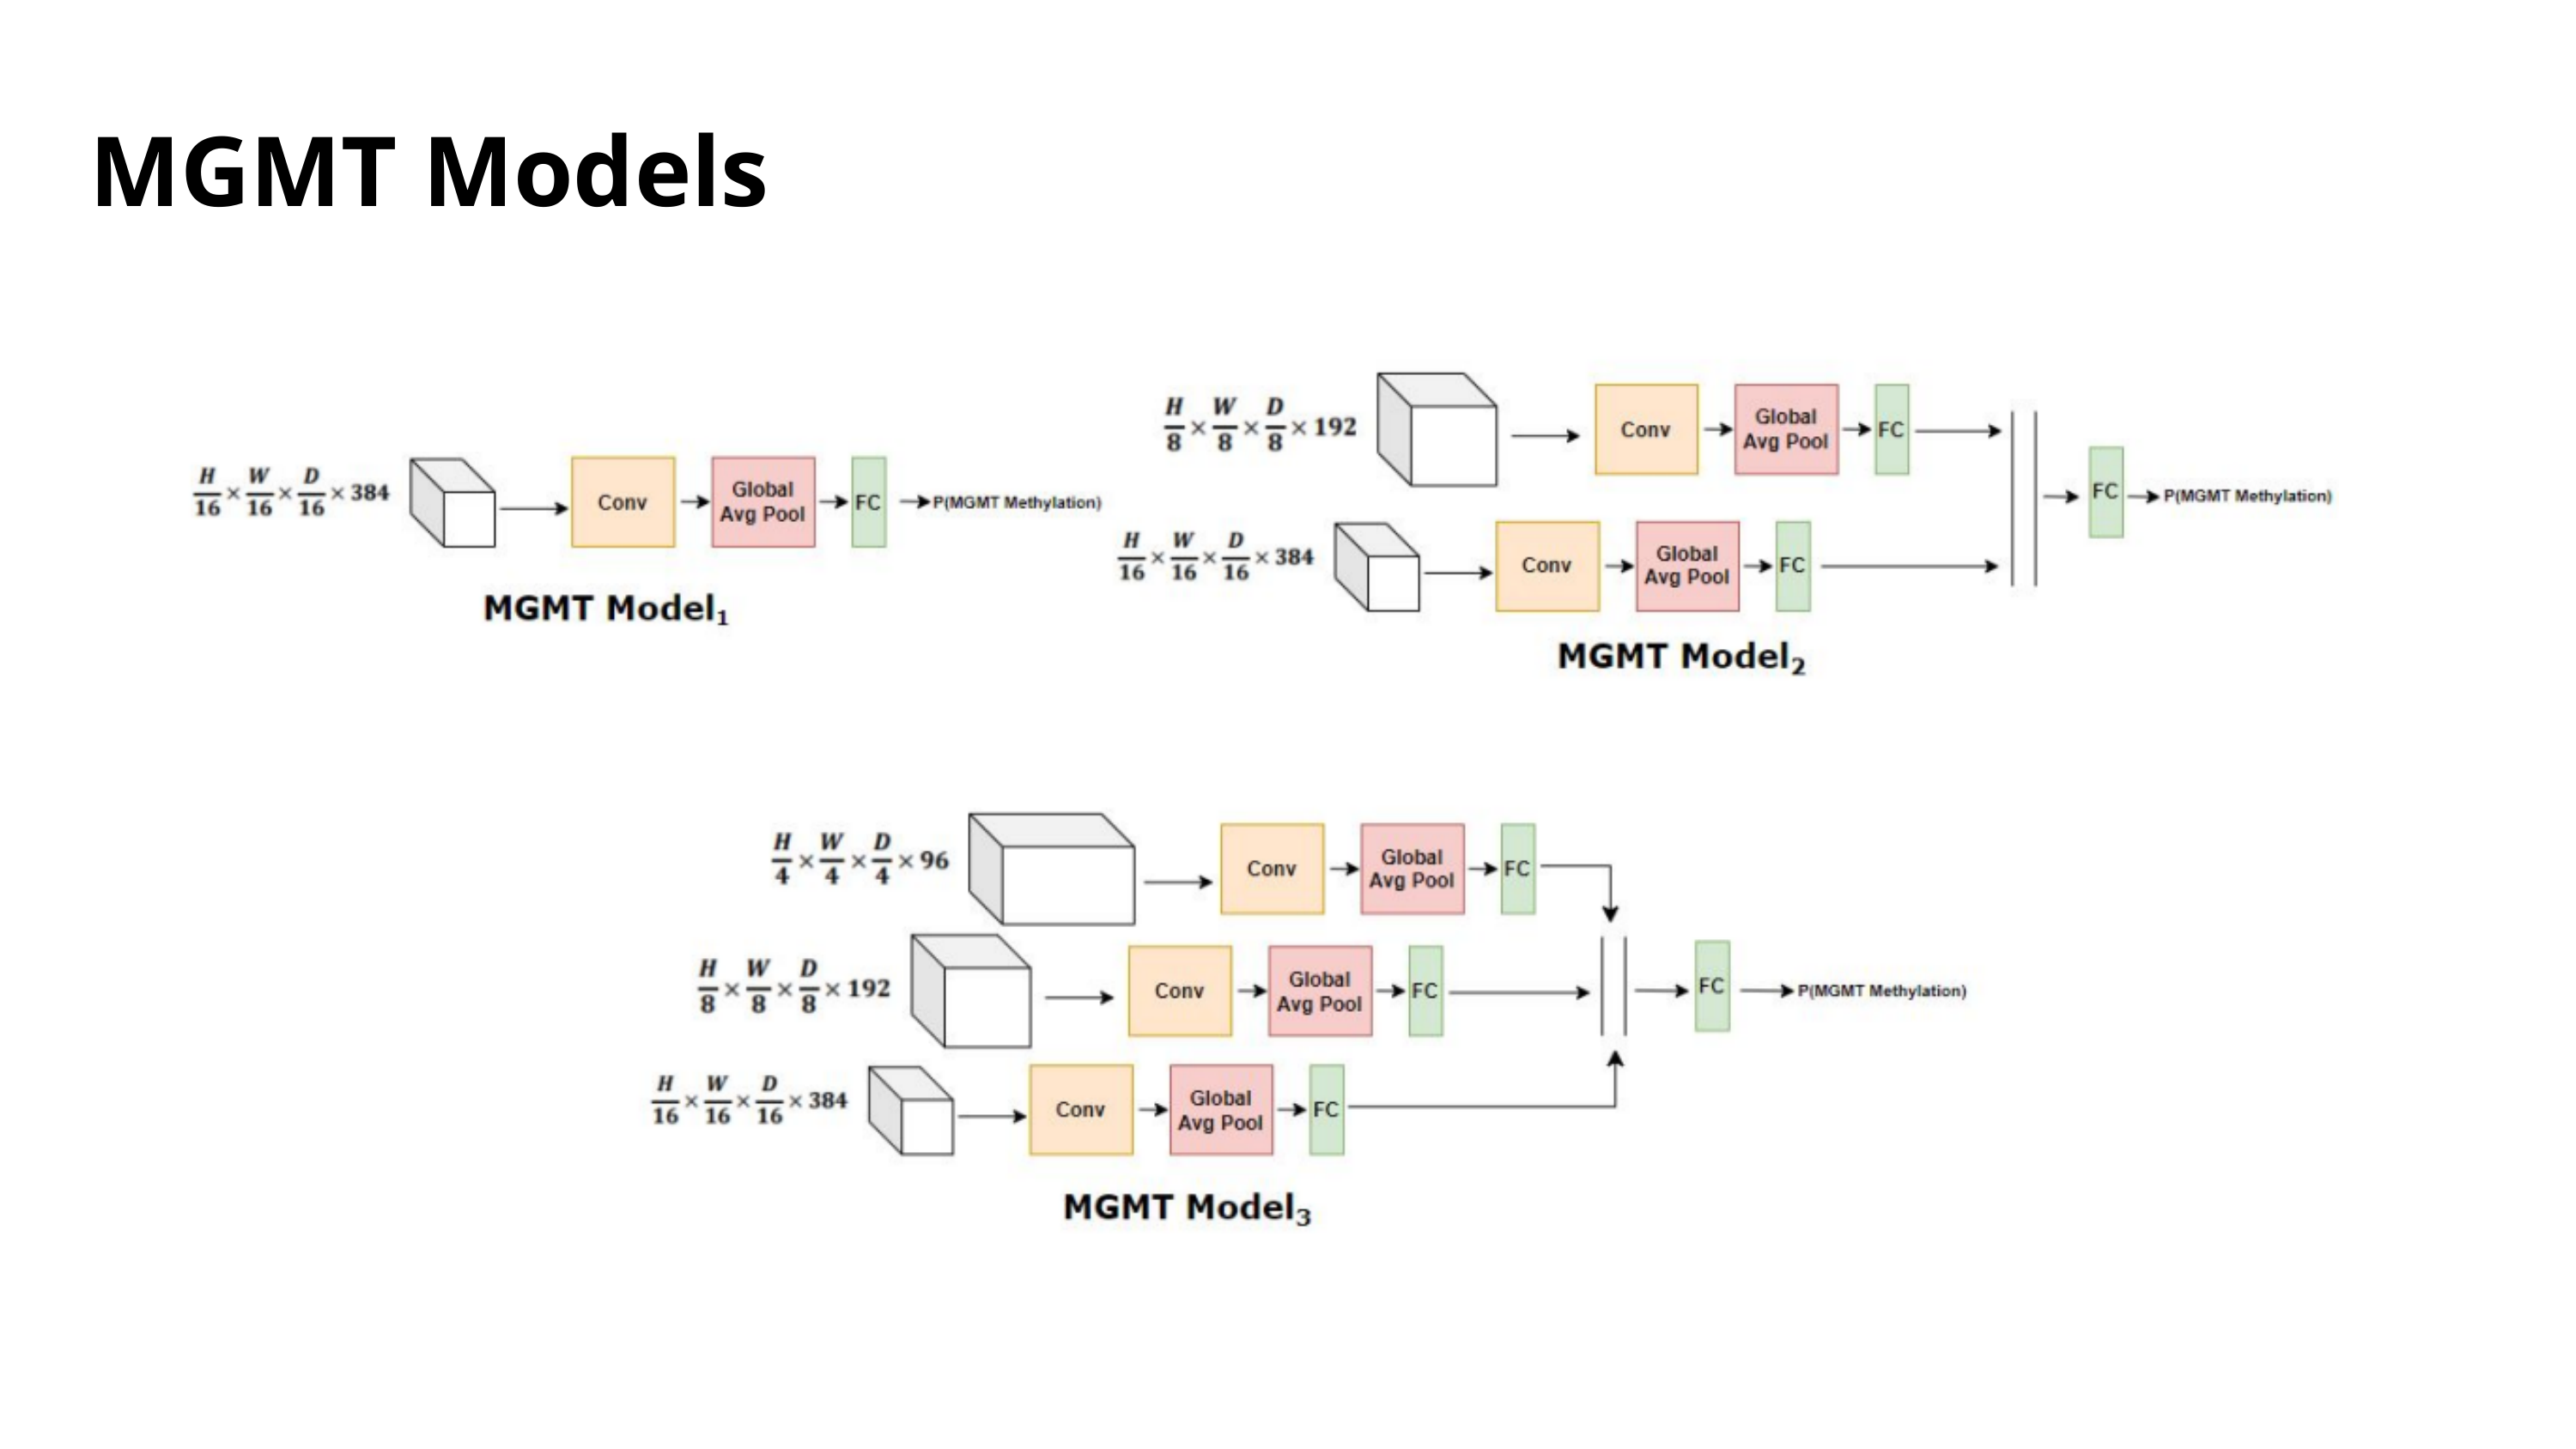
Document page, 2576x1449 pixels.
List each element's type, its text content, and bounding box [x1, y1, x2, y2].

picture [182, 337, 2340, 1238]
text_box MGMT Models [64, 37, 794, 226]
